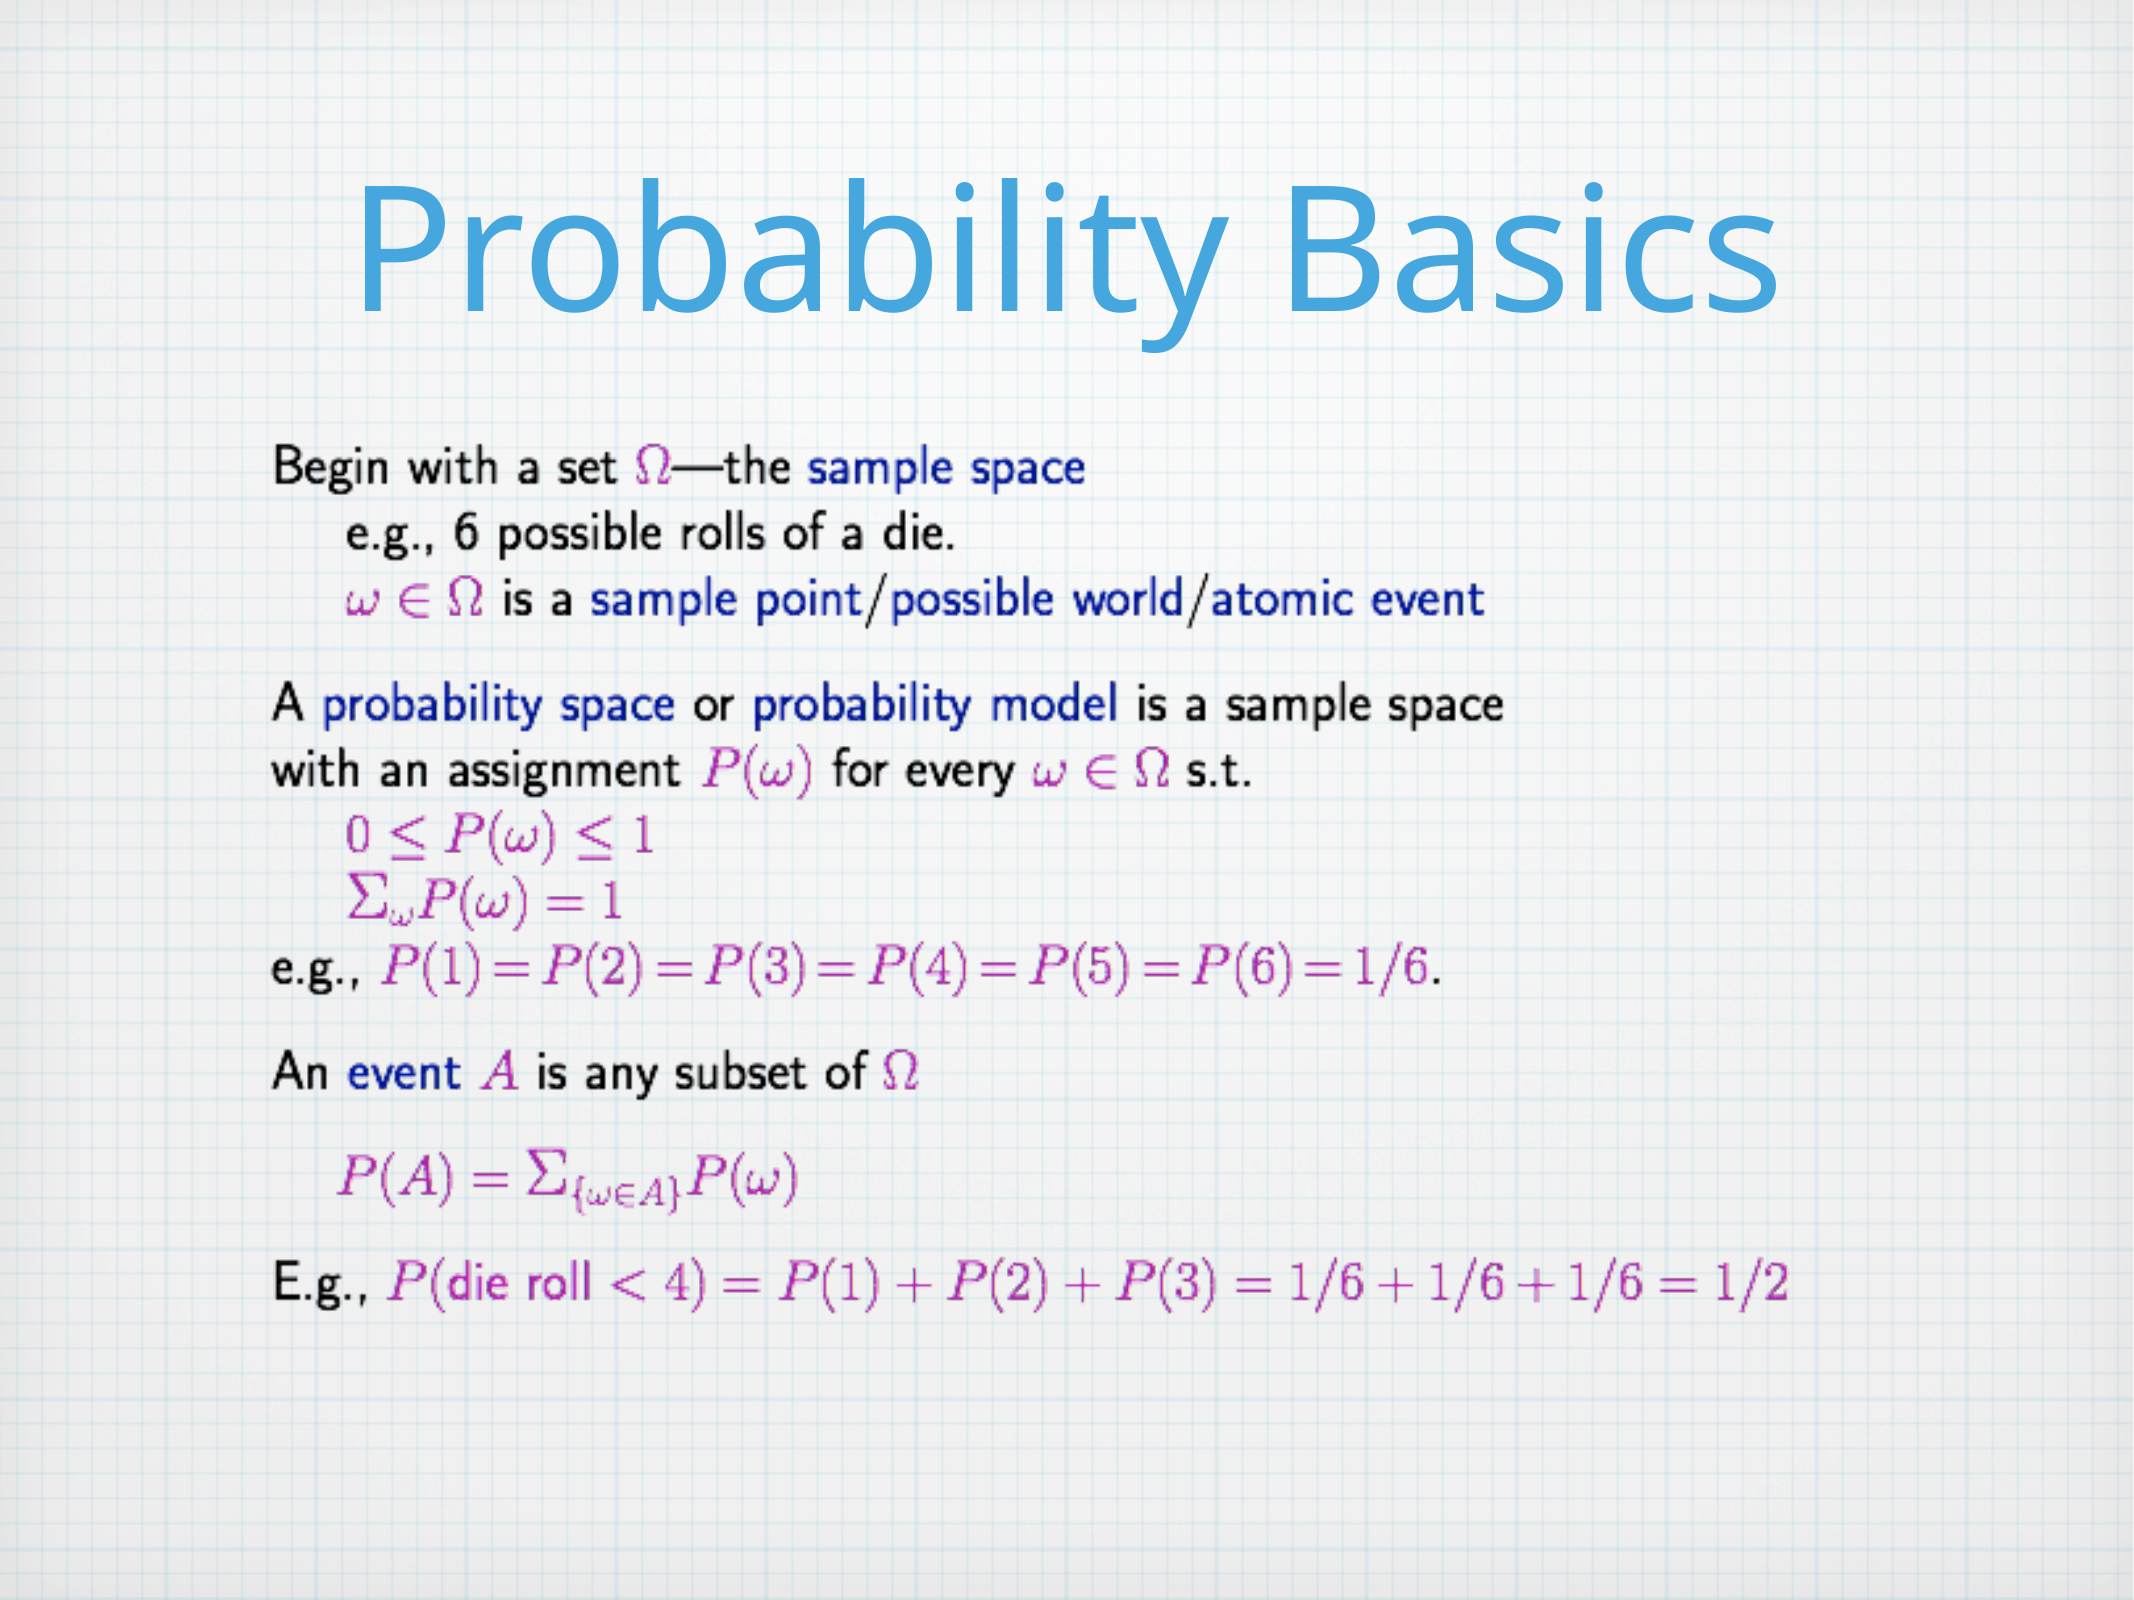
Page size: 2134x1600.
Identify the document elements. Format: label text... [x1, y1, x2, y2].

title Probability Basics [207, 41, 1926, 422]
picture [0, 0, 2134, 1600]
